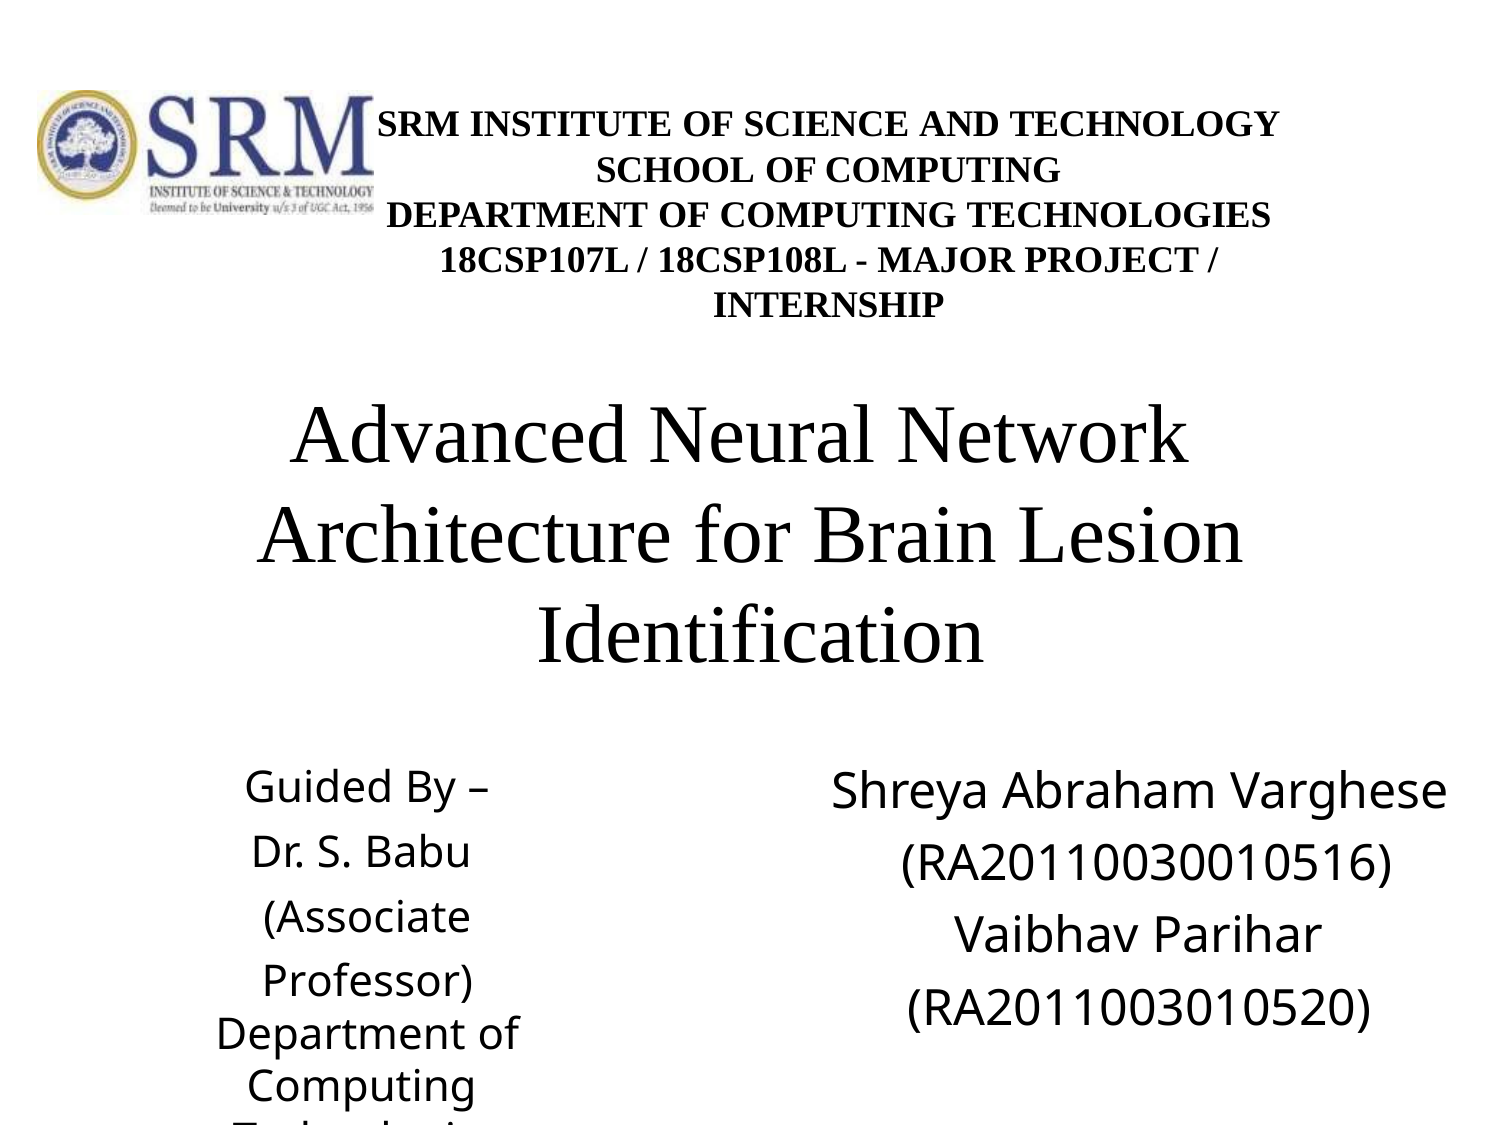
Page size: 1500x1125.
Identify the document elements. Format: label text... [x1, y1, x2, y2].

text_box Guided By – Dr. S. Babu (Associate Professor) Department of Computing Technologies [114, 744, 620, 1125]
text_box SRM INSTITUTE OF SCIENCE AND TECHNOLOGY SCHOOL OF COMPUTING DEPARTMENT OF COMPUTING TECHNOLOGIES 18CSP107L / 18CSP108L - MAJOR PROJECT / INTERNSHIP [373, 97, 1284, 325]
text_box Advanced Neural Network Architecture for Brain Lesion Identification [253, 376, 1247, 680]
text_box Shreya Abraham Varghese (RA20110030010516) Vaibhav Parihar (RA2011003010520) [823, 744, 1456, 1036]
picture [37, 90, 374, 215]
